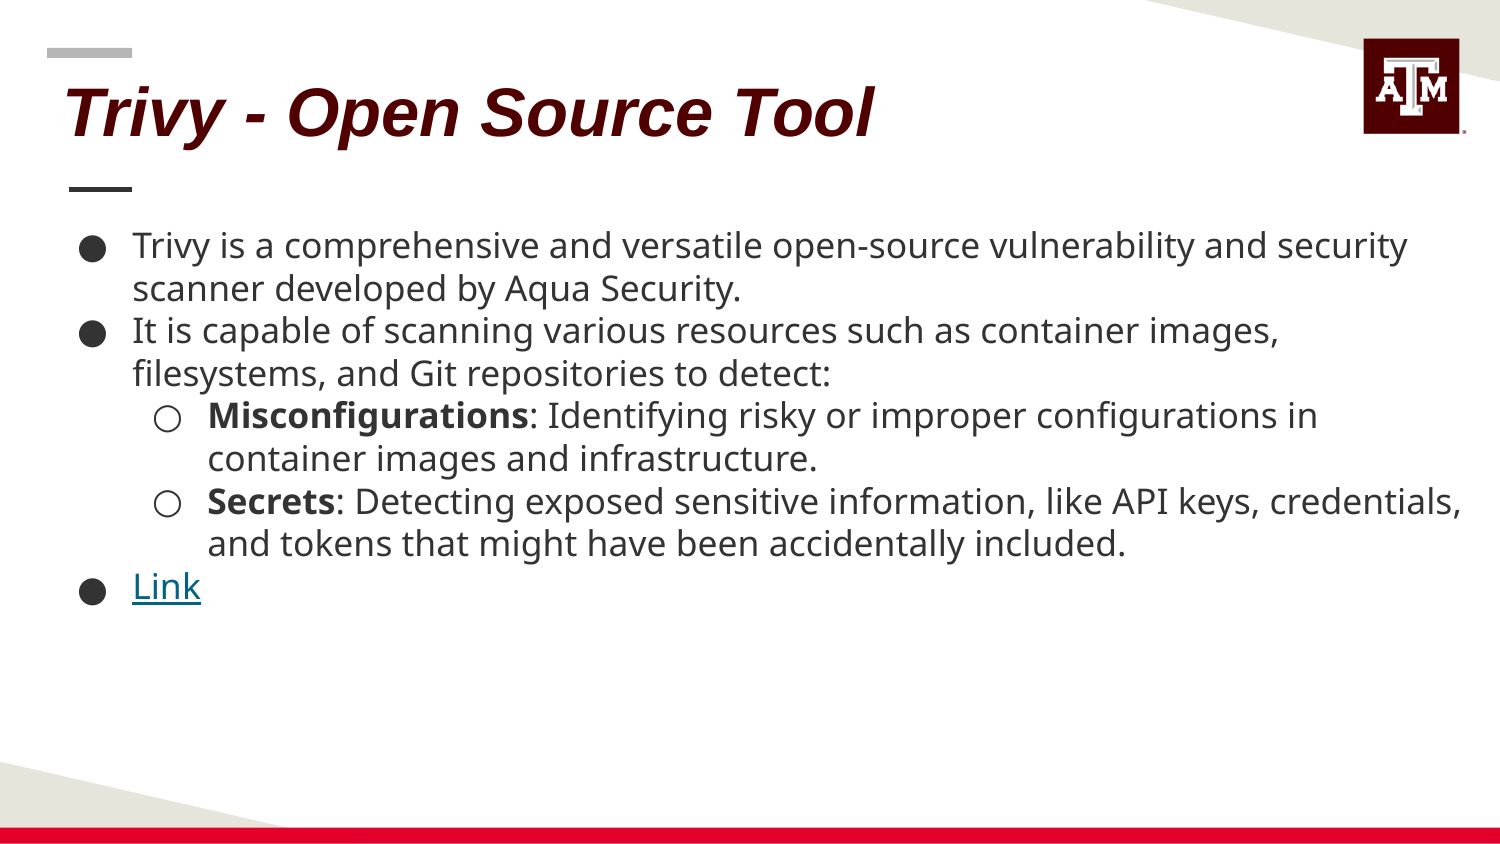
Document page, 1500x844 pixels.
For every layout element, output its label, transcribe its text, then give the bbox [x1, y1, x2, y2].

picture [1344, 19, 1478, 152]
title Trivy - Open Source Tool [51, 61, 1449, 168]
text_box Trivy is a comprehensive and versatile open-source vulnerability and security scanner developed by Aqua Security. It is capable of scanning various resources such as container images, filesystems, and Git repositories to detect: Misconfigurations: Identifying risky or improper configurations in container images and infrastructure. Secrets: Detecting exposed sensitive information, like API keys, credentials, and tokens that might have been accidentally included. Link [42, 208, 1483, 711]
